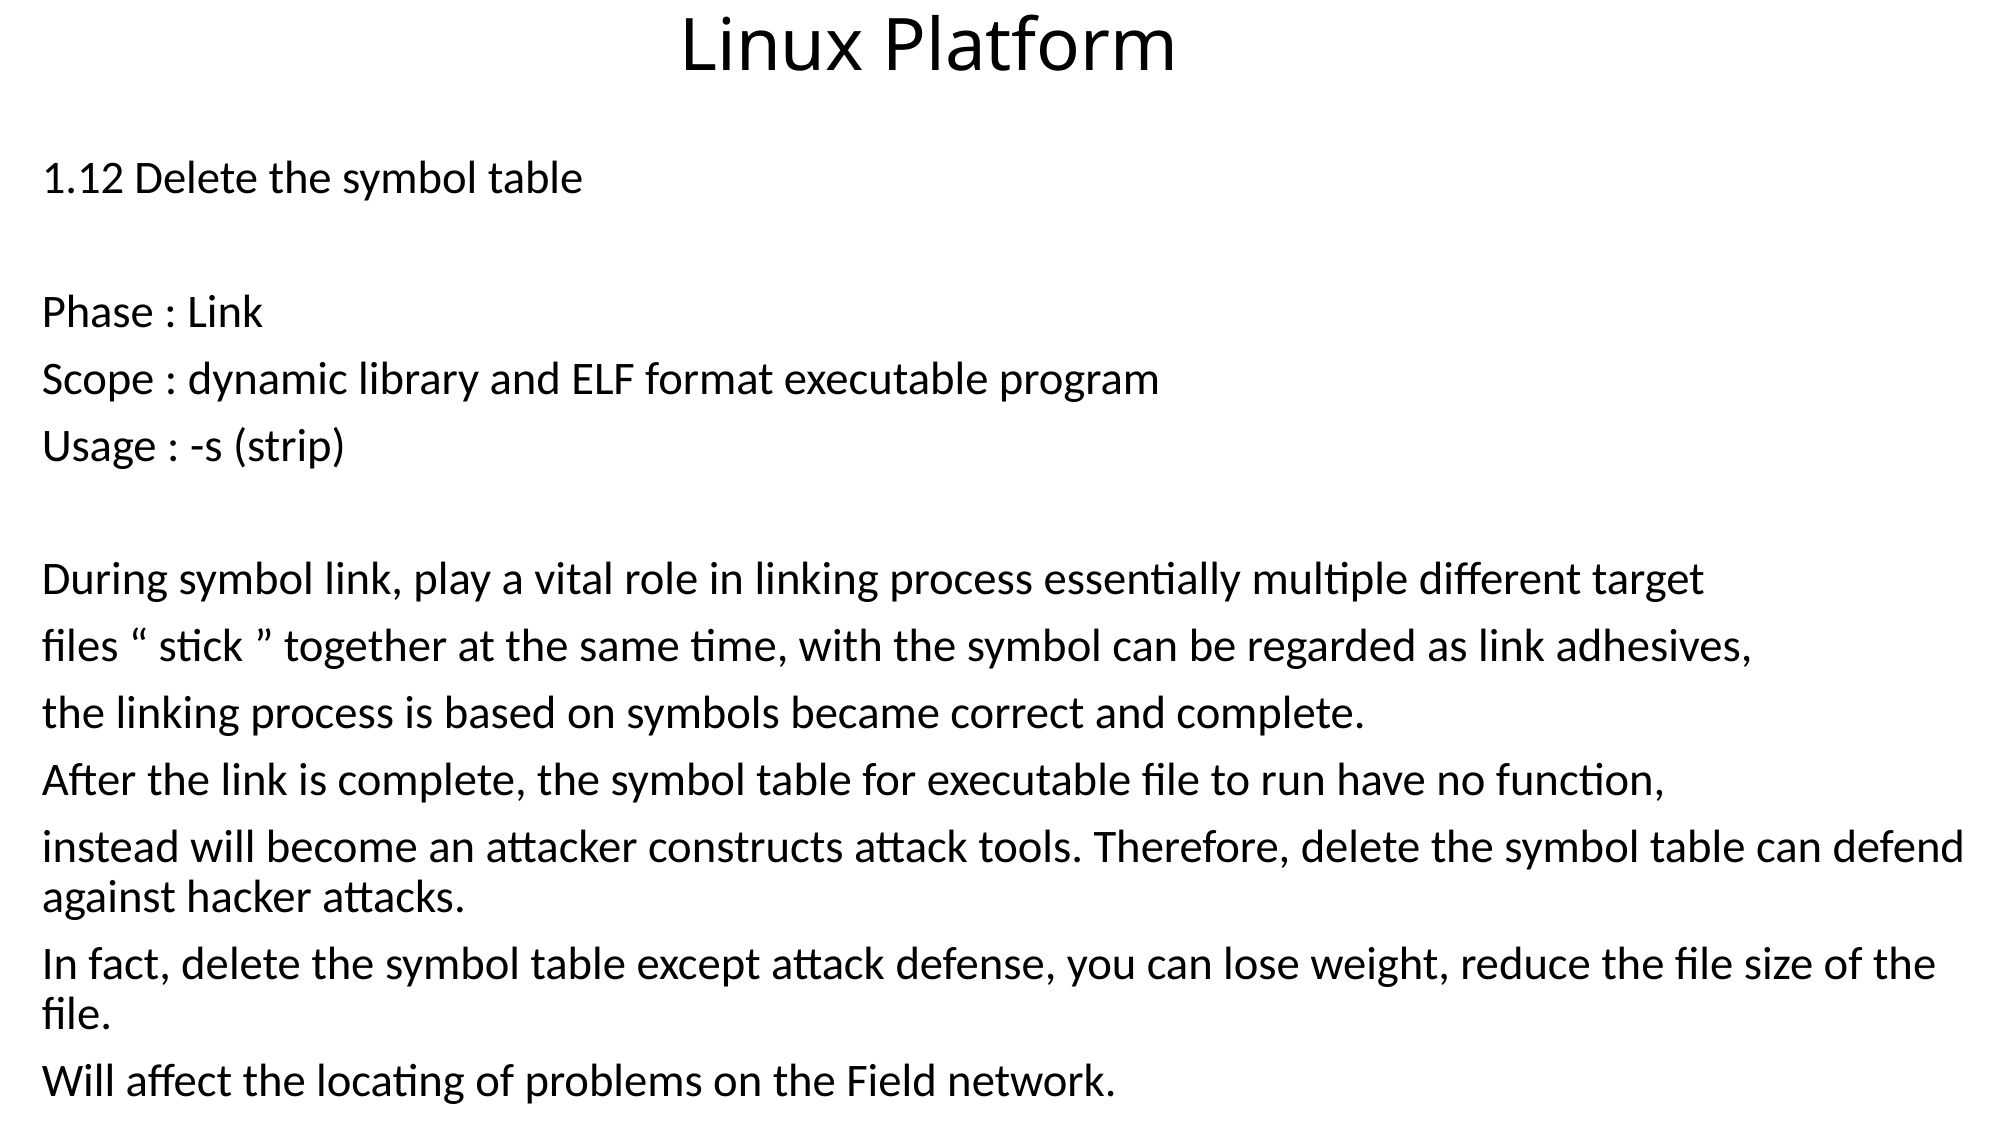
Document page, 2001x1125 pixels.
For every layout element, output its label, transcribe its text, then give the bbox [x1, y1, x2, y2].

list 1.12 Delete the symbol table Phase : Link Scope : dynamic library and ELF format executable program Usage : -s (strip) During symbol link, play a vital role in linking process essentially multiple different target files “ stick ” together at the same time, with the symbol can be regarded as link adhesives, the linking process is based on symbols became correct and complete. After the link is complete, the symbol table for executable file to run have no function, instead will become an attacker constructs attack tools. Therefore, delete the symbol table can defend against hacker attacks. In fact, delete the symbol table except attack defense, you can lose weight, reduce the file size of the file. Will affect the locating of problems on the Field network. [26, 73, 2000, 1125]
title Linux Platform [26, 0, 1863, 73]
